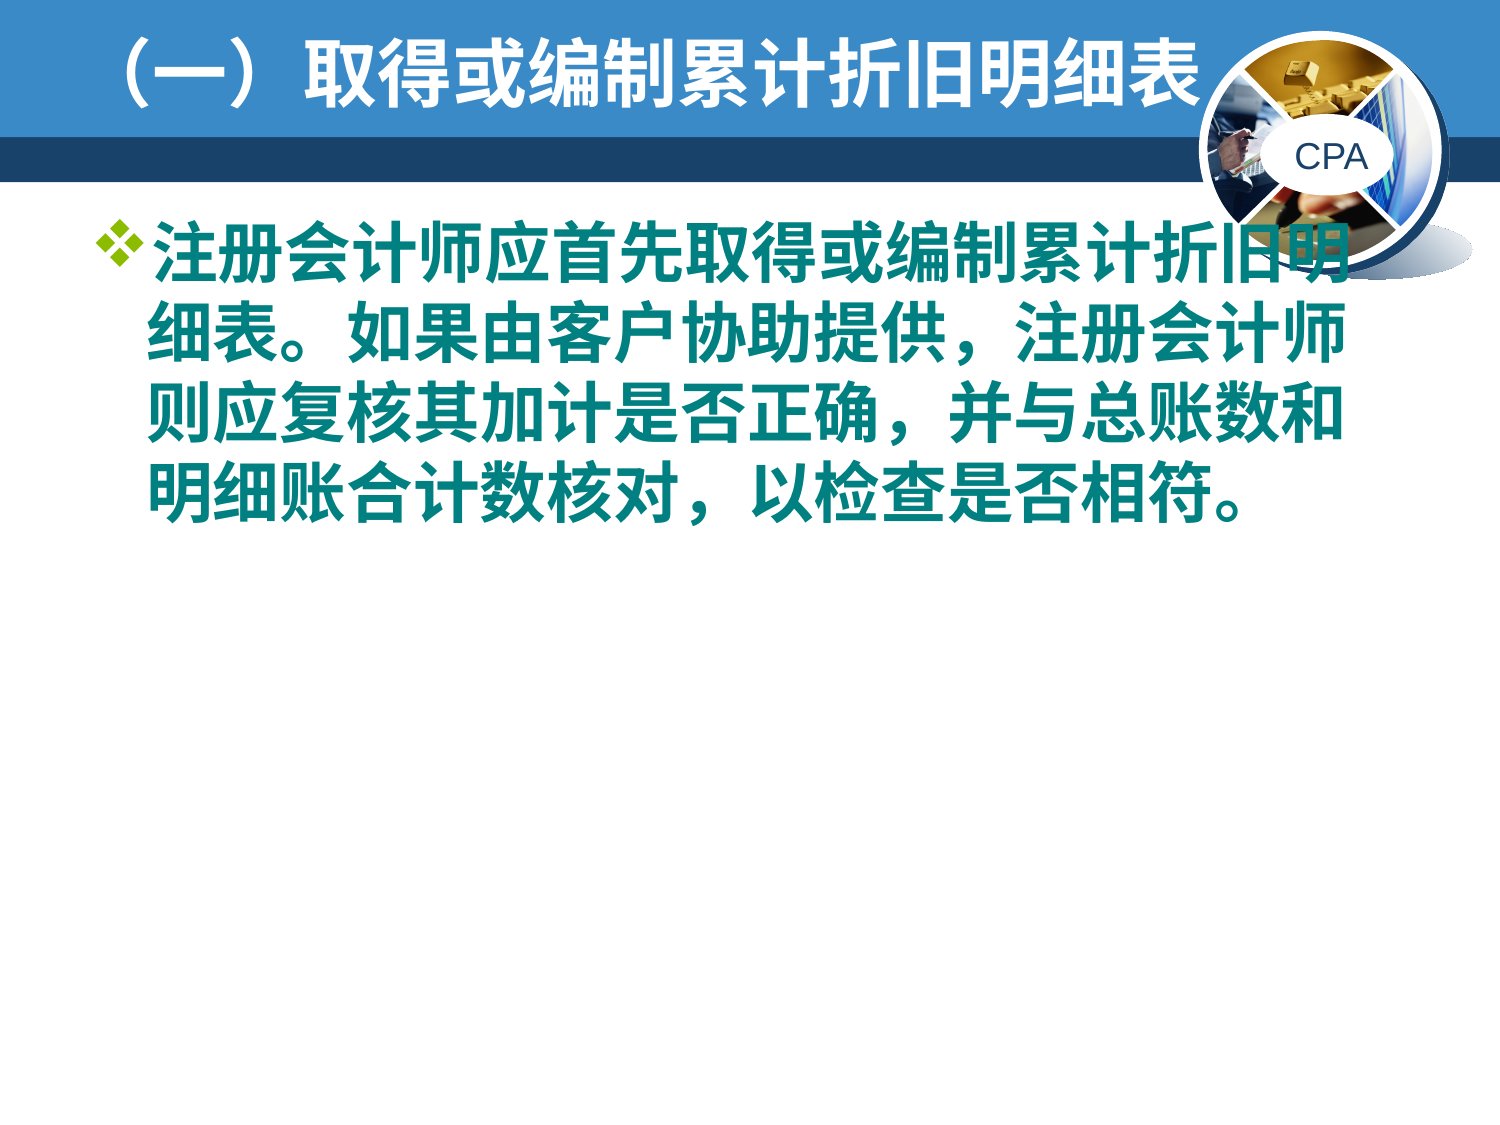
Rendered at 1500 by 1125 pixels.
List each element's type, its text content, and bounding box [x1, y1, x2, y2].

picture [1338, 41, 1394, 116]
picture [1267, 186, 1369, 203]
picture [1354, 73, 1433, 203]
picture [1207, 118, 1287, 203]
title （一）取得或编制累计折旧明细表 [62, 24, 1338, 118]
list 注册会计师应首先取得或编制累计折旧明细表。如果由客户协助提供，注册会计师则应复核其加计是否正确，并与总账数和明细账合计数核对，以检查是否相符。 [75, 203, 1425, 1065]
